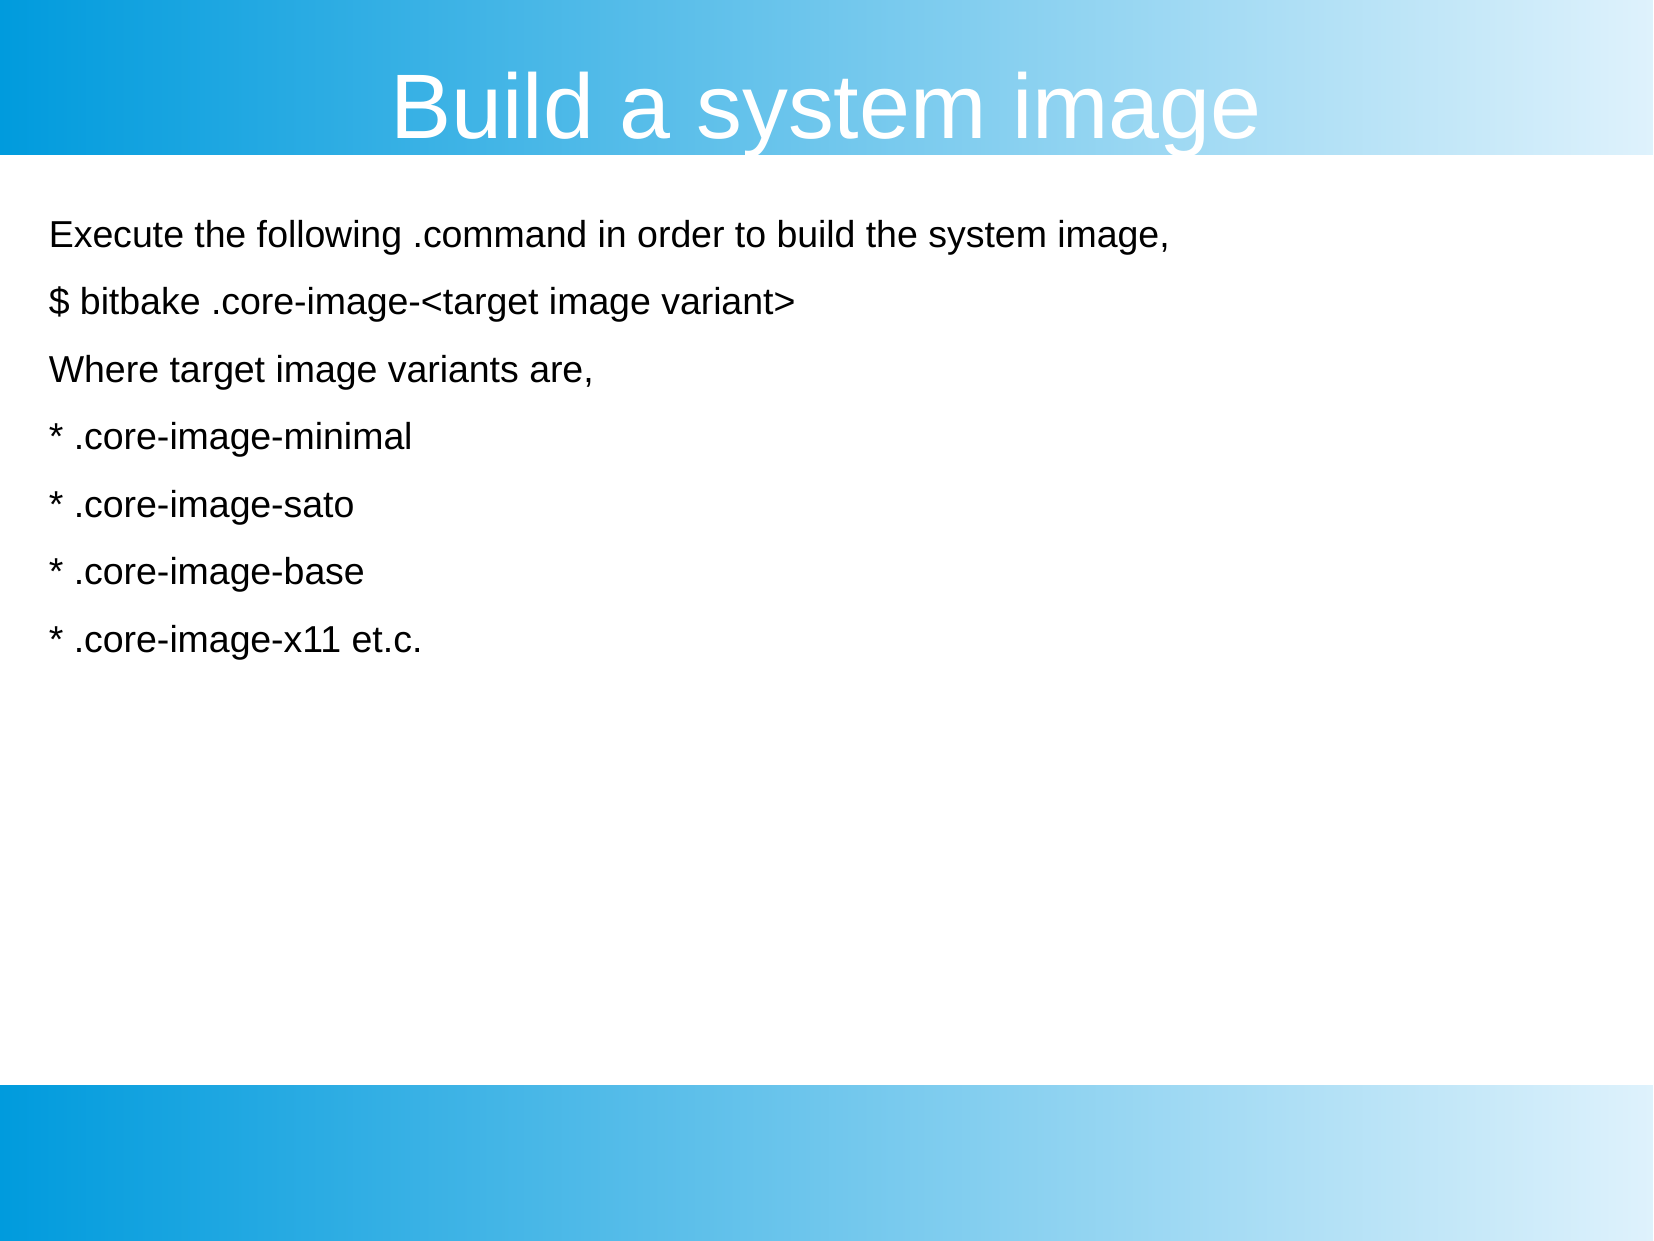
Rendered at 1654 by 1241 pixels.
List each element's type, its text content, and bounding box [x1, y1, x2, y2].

text_box Build a system image [82, 49, 1571, 154]
text_box Execute the following .command in order to build the system image, $ bitbake .core-image-<target image variant> Where target image variants are, * .core-image-minimal * .core-image-sato * .core-image-base * .core-image-x11 et.c. [34, 180, 1617, 636]
